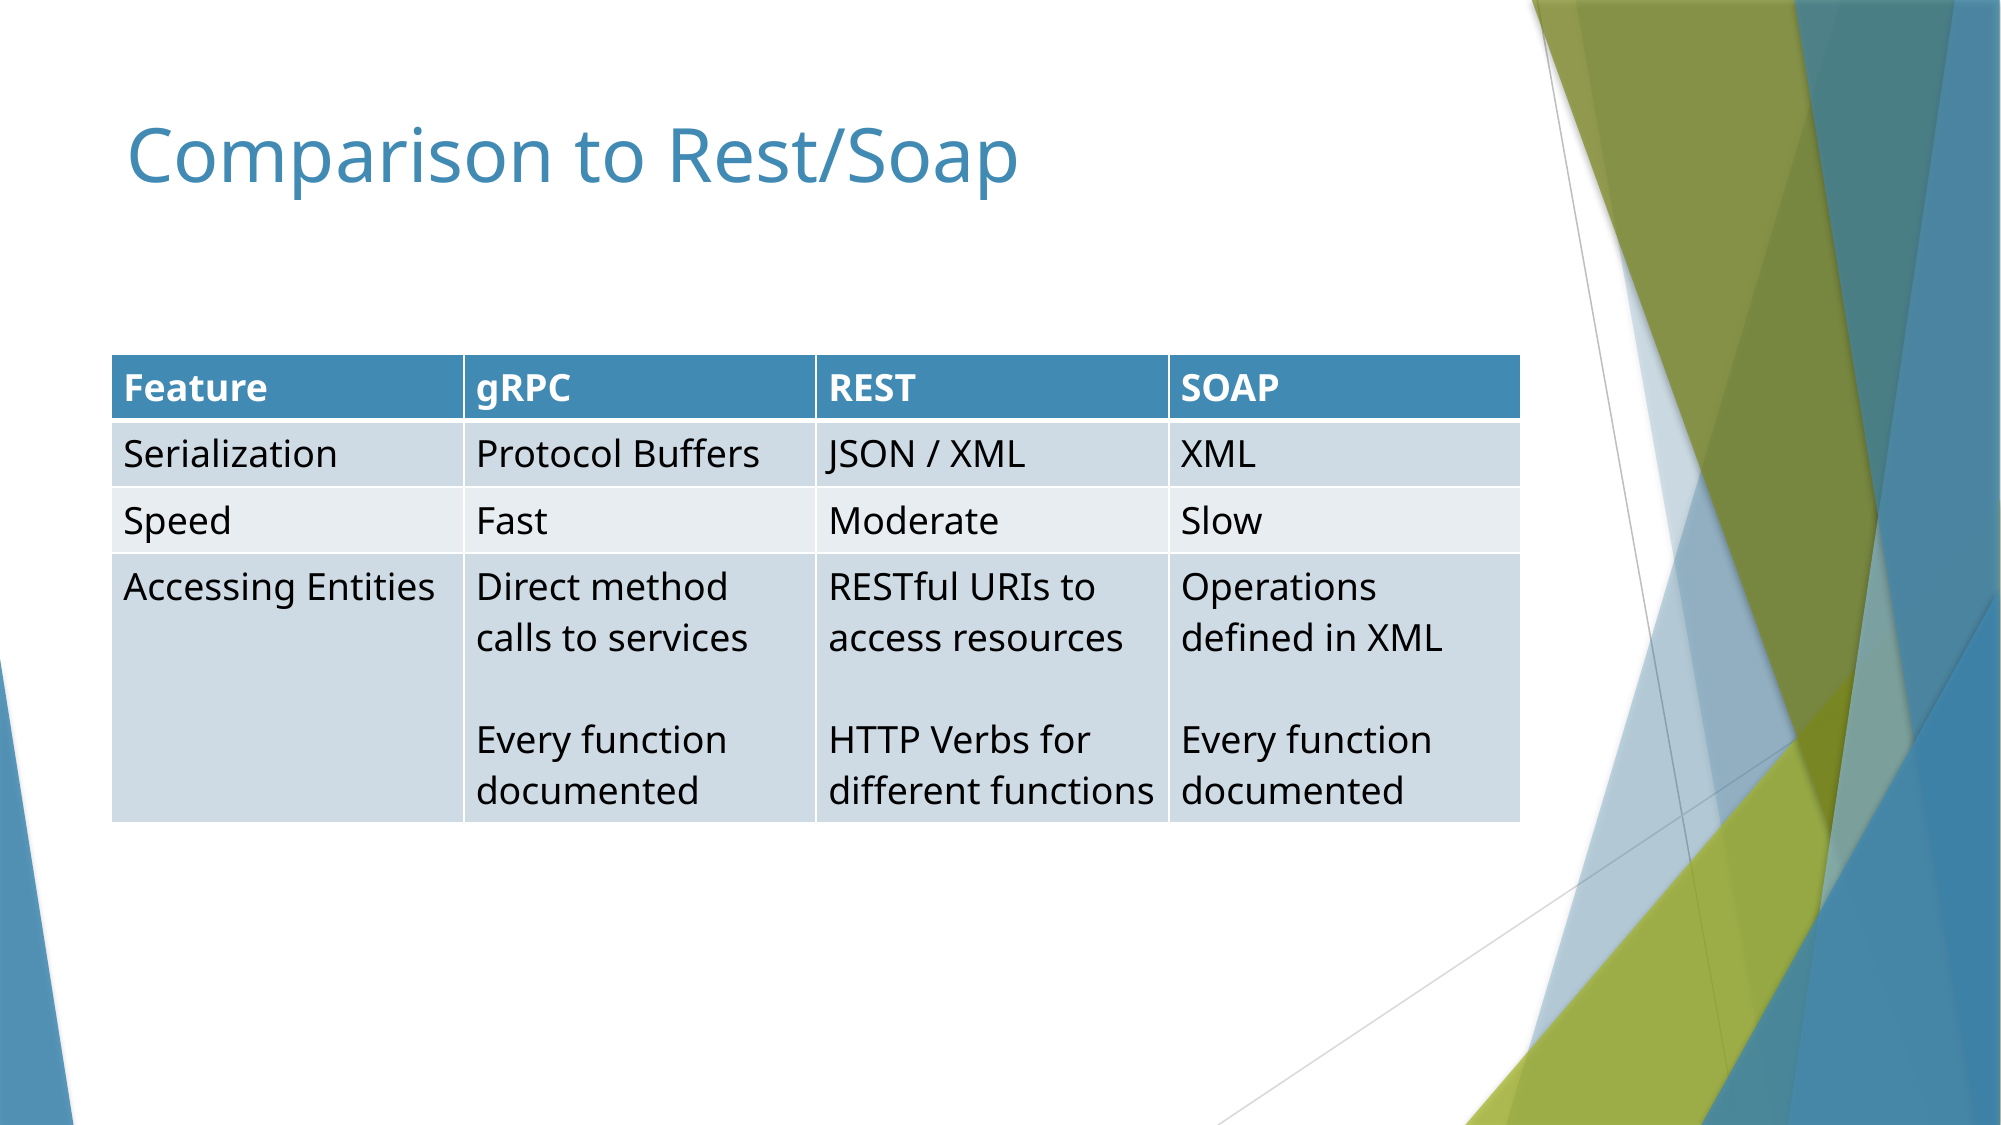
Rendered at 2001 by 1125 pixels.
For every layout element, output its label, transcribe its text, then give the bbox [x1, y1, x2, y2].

table_header SOAP [1170, 355, 1520, 418]
table_header REST [817, 355, 1168, 418]
title Comparison to Rest/Soap [111, 99, 1522, 317]
table_cell Moderate [817, 488, 1168, 552]
table_header Feature [112, 355, 463, 418]
table_cell XML [1170, 423, 1520, 486]
table_cell Speed [112, 488, 463, 552]
table_header gRPC [465, 355, 815, 418]
table_cell Operations defined in XML Every function documented [1170, 554, 1520, 822]
table_cell JSON / XML [817, 423, 1168, 486]
table_cell Direct method calls to services Every function documented [465, 554, 815, 822]
table_cell Protocol Buffers [465, 423, 815, 486]
table_cell Slow [1170, 488, 1520, 552]
table_cell RESTful URIs to access resources HTTP Verbs for different functions [817, 554, 1168, 822]
table_cell Fast [465, 488, 815, 552]
table_cell Serialization [112, 423, 463, 486]
table_cell Accessing Entities [112, 554, 463, 822]
